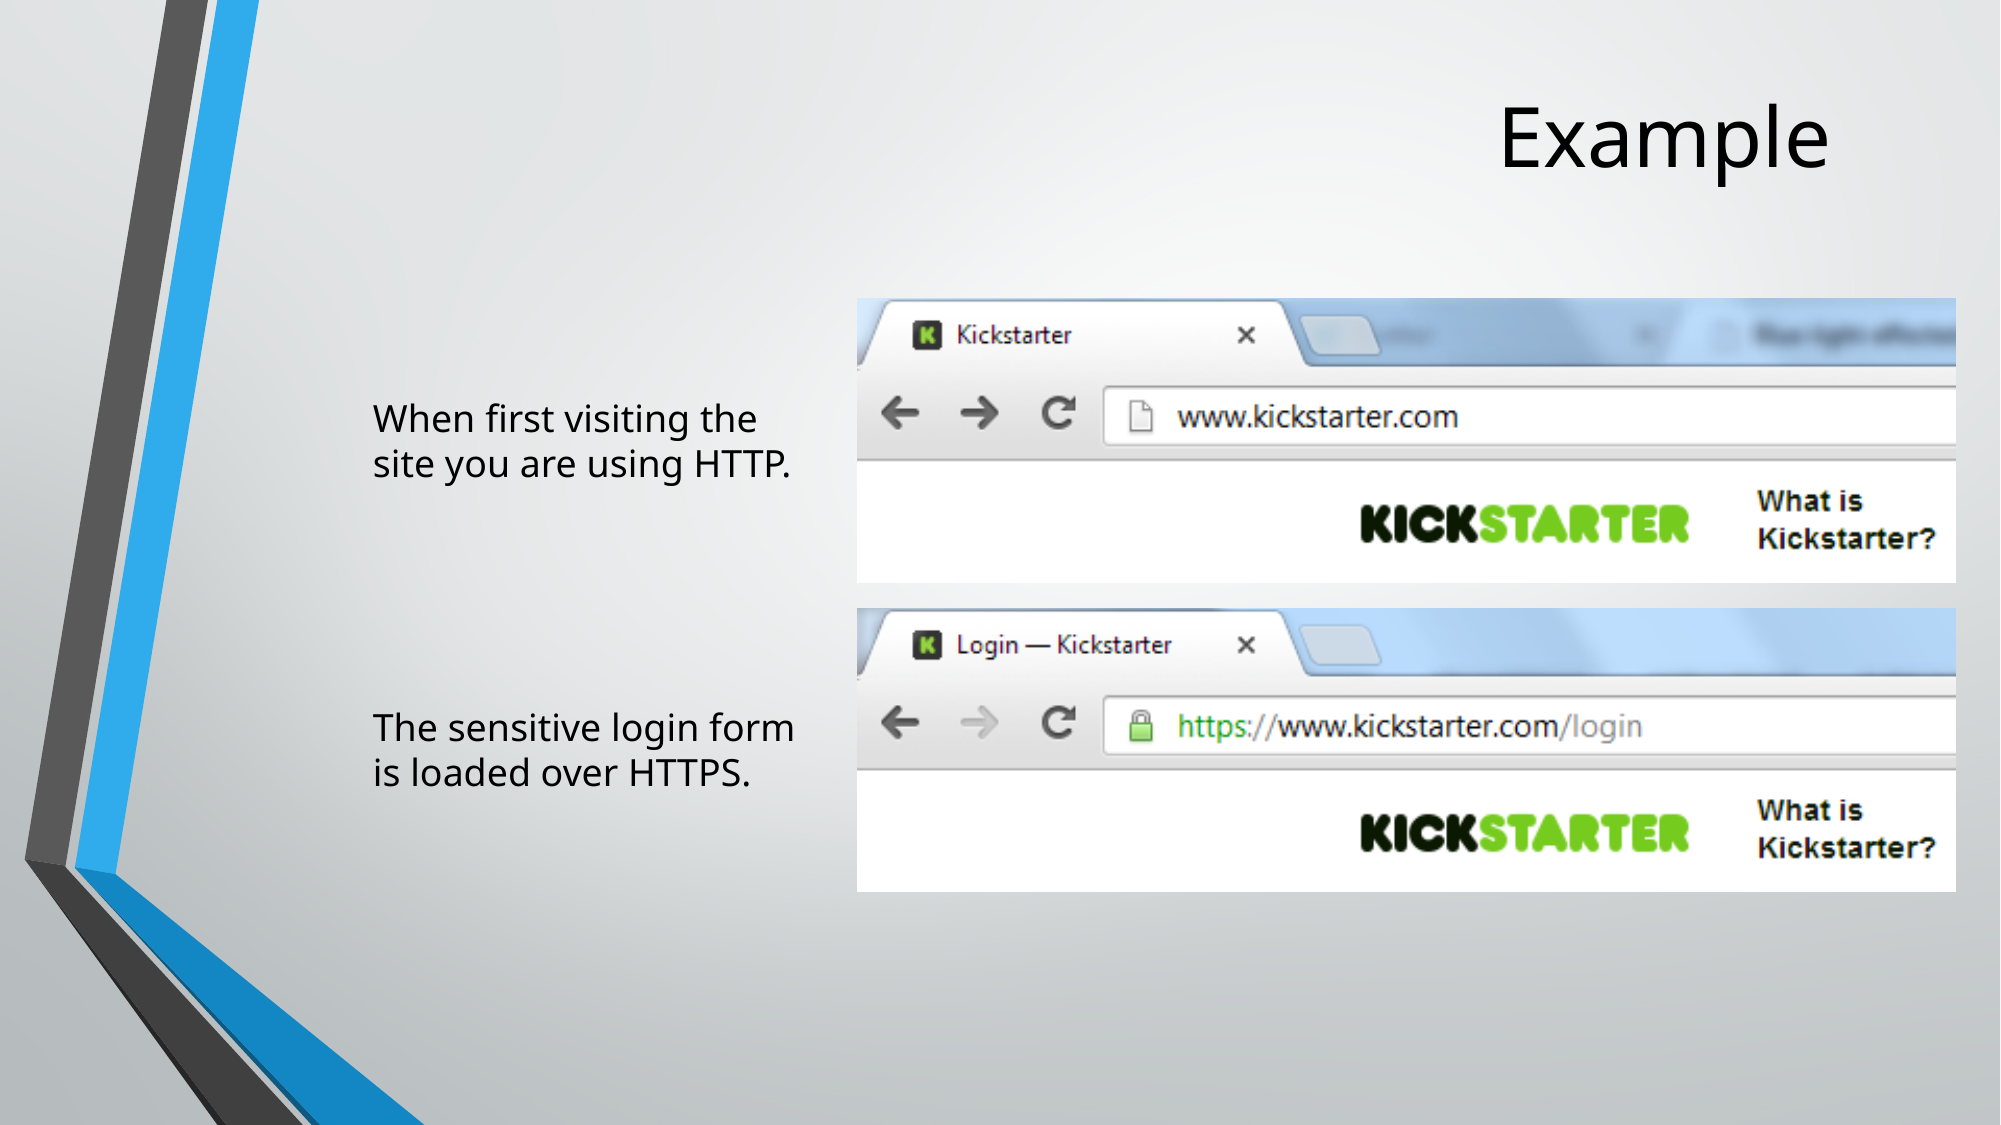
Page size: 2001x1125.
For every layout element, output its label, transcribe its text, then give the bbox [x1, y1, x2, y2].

text_box When first visiting the site you are using HTTP. [358, 387, 819, 493]
picture [857, 608, 1956, 892]
text_box Example [1482, 76, 1970, 192]
text_box The sensitive login form is loaded over HTTPS. [358, 696, 819, 802]
picture [857, 298, 1956, 583]
